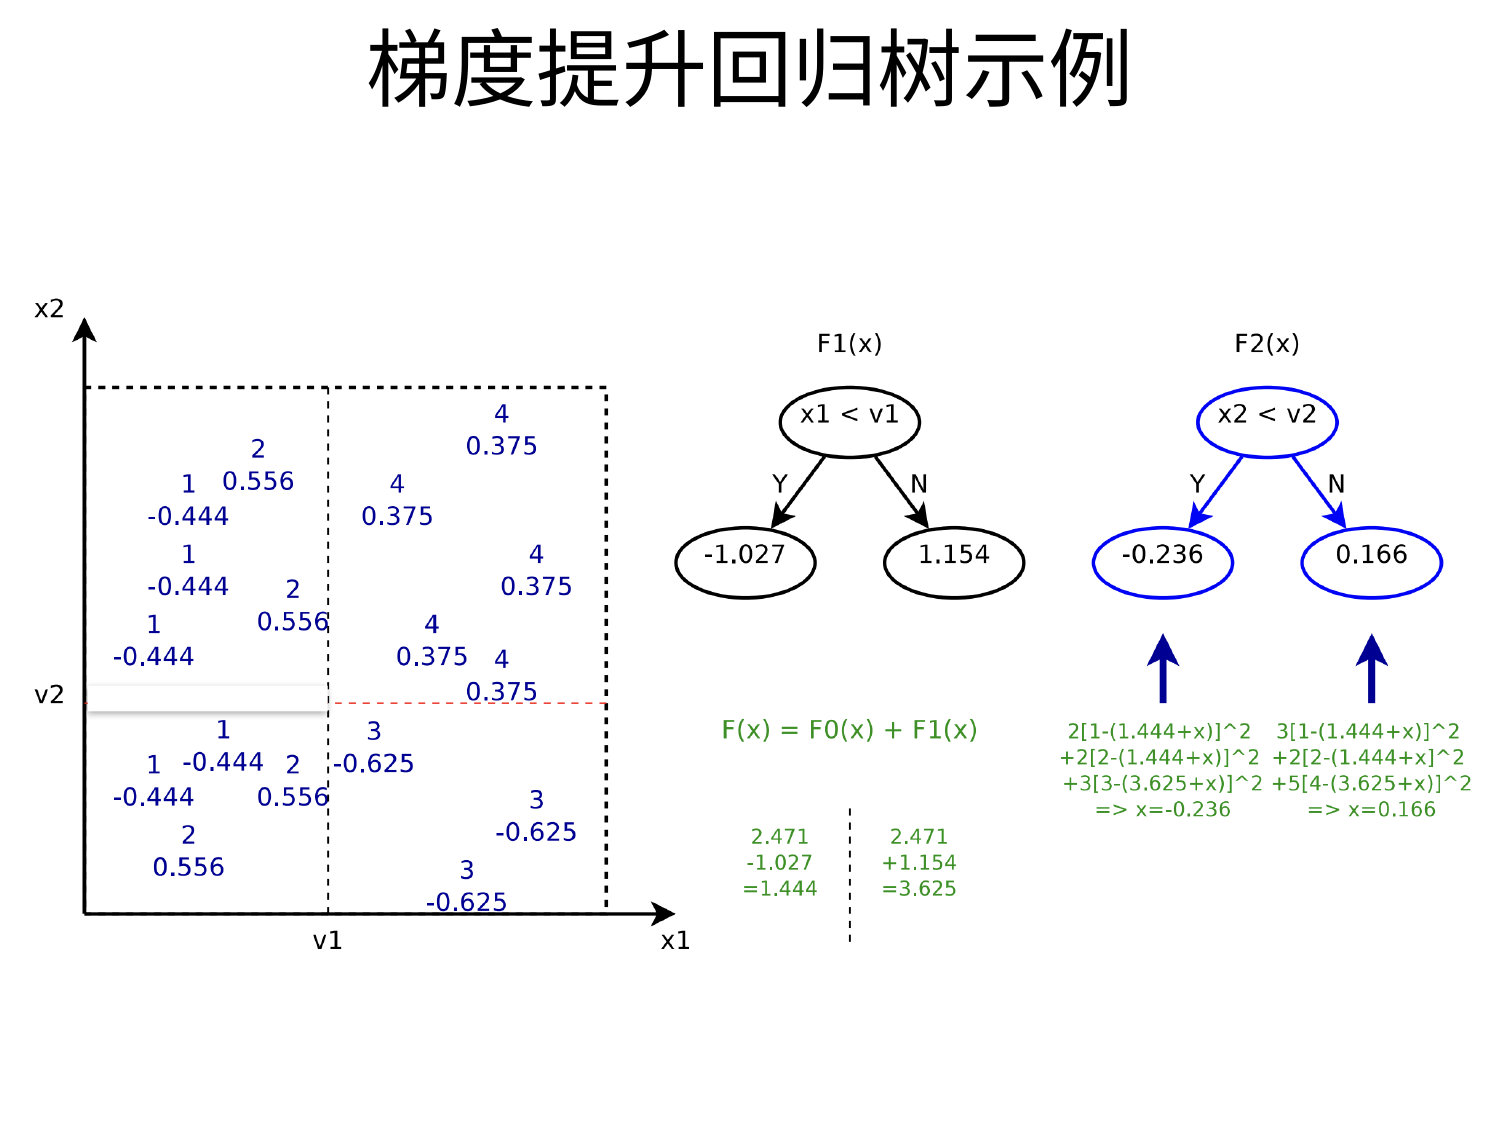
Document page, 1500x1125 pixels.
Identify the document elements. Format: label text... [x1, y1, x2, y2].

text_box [19, 278, 1483, 972]
title 梯度提升回归树示例 [75, 7, 1425, 126]
